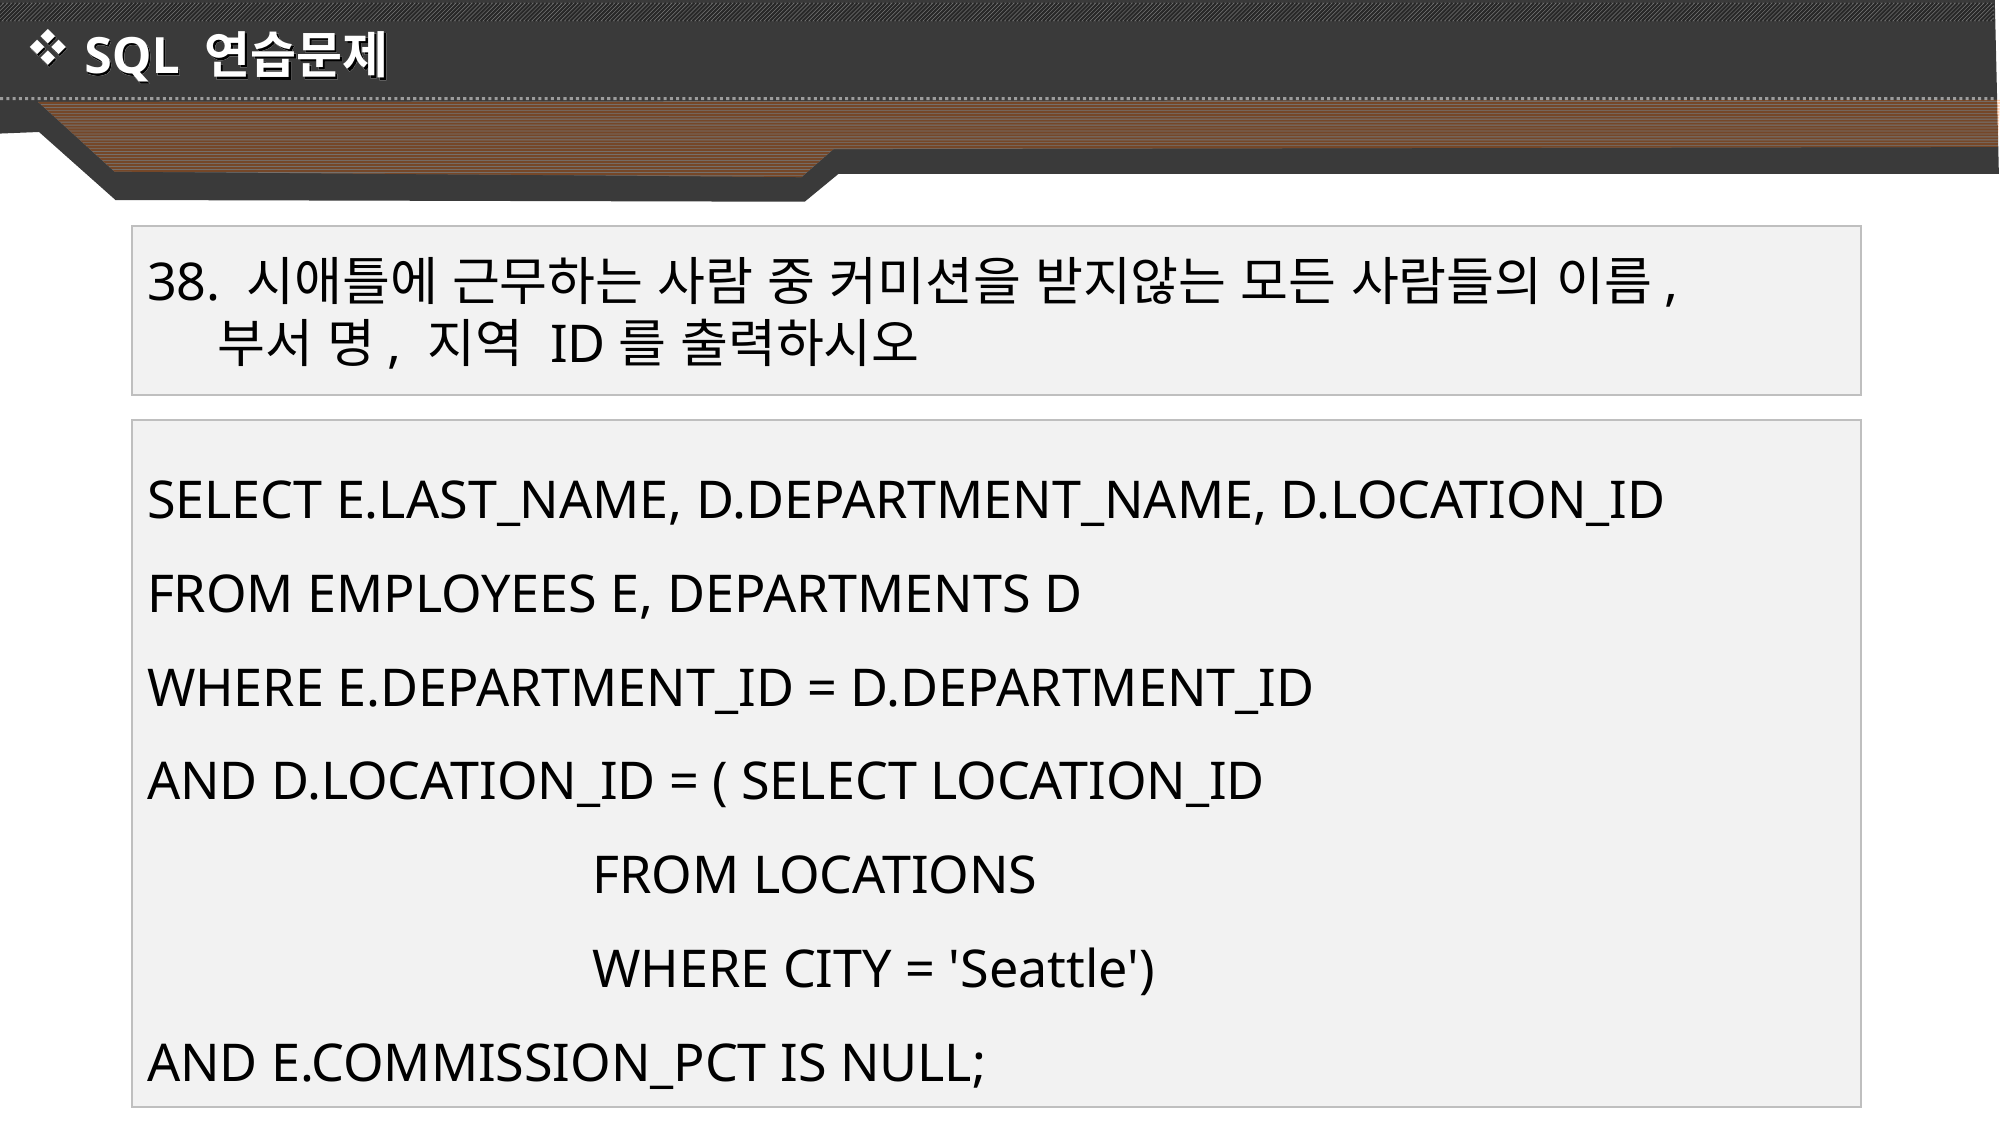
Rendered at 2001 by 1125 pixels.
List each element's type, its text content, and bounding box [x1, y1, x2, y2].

text_box [0, 0, 1998, 98]
text_box SQL 연습문제 [10, 15, 1000, 91]
text_box [0, 2, 1994, 22]
text_box 38. 시애틀에 근무하는 사람 중 커미션을 받지않는 모든 사람들의 이름, 부서 명, 지역 ID를 출력하시오 [131, 225, 1862, 396]
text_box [0, 98, 2000, 178]
text_box [90, 178, 834, 202]
text_box SELECT E.LAST_NAME, D.DEPARTMENT_NAME, D.LOCATION_ID FROM EMPLOYEES E, DEPARTMENTS D WHERE E.DEPARTMENT_ID = D.DEPARTMENT_ID AND D.LOCATION_ID = ( SELECT LOCATION_ID FROM LOCATIONS WHERE CITY = 'Seattle') AND E.COMMISSION_PCT IS NULL; [131, 419, 1862, 1108]
